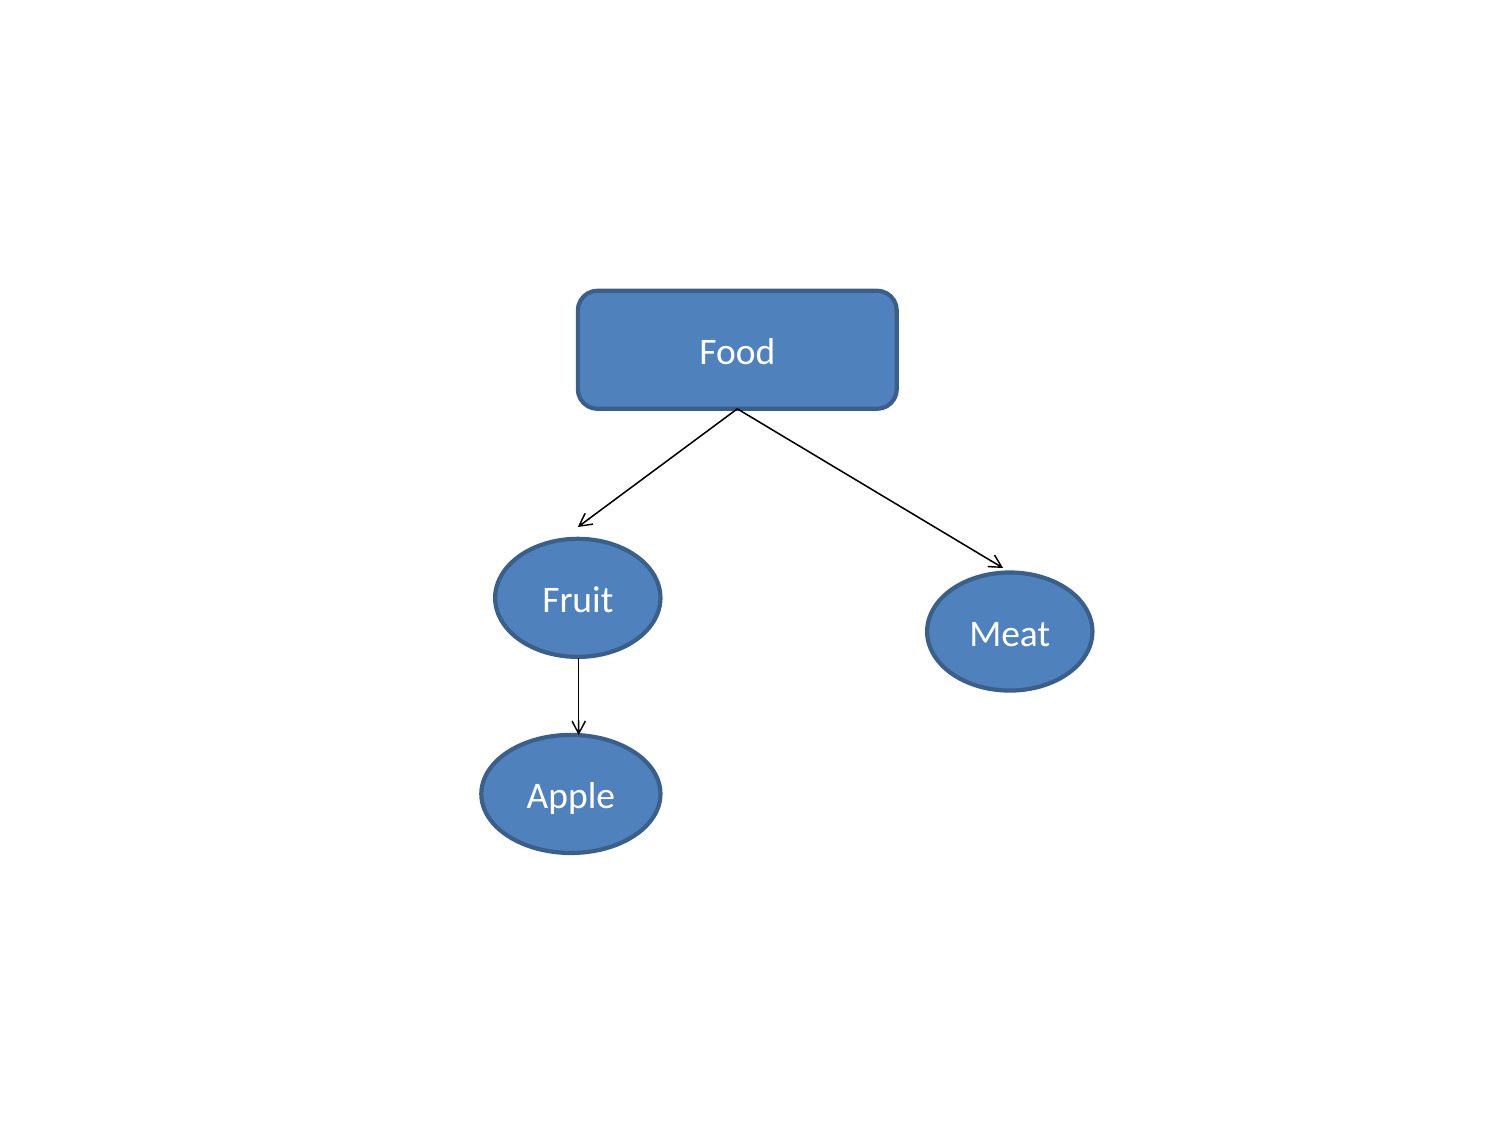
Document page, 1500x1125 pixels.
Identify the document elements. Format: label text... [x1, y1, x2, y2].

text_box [577, 408, 735, 528]
text_box Apple [479, 732, 663, 856]
text_box Fruit [493, 536, 663, 660]
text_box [737, 408, 1004, 569]
text_box Meat [925, 570, 1095, 693]
text_box Food [575, 288, 899, 407]
